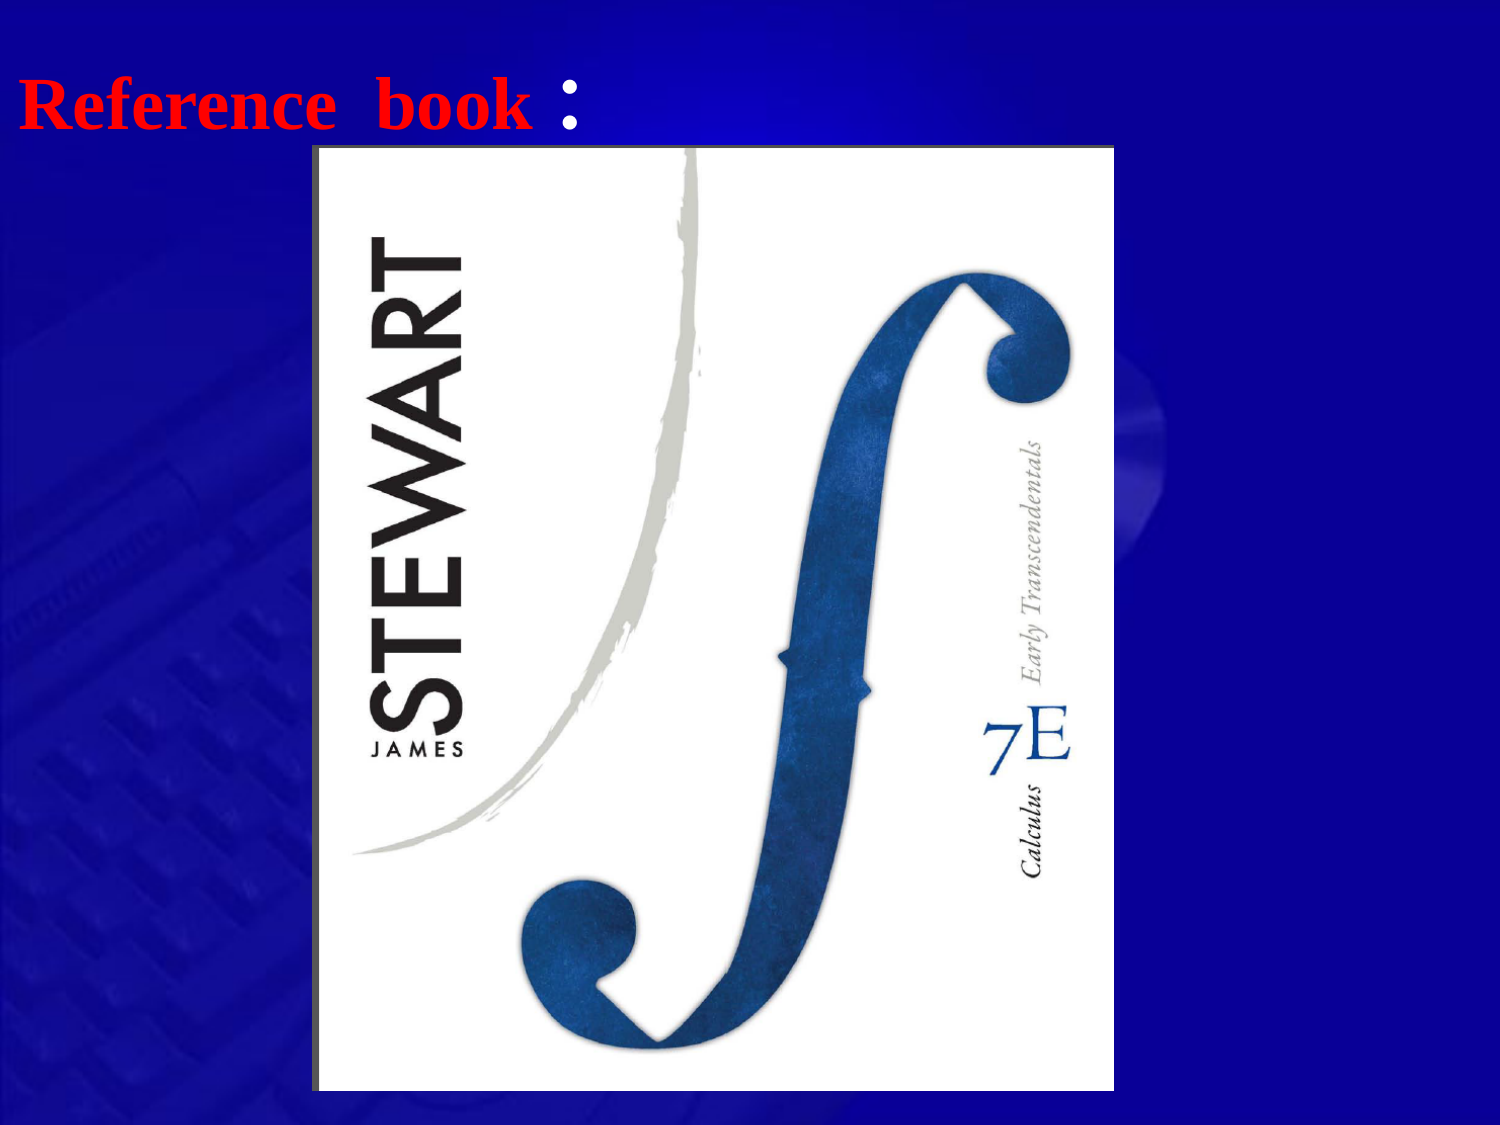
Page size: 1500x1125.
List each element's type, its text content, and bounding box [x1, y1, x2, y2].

picture [0, 0, 1500, 1125]
text_box Reference book： [0, 54, 1483, 145]
